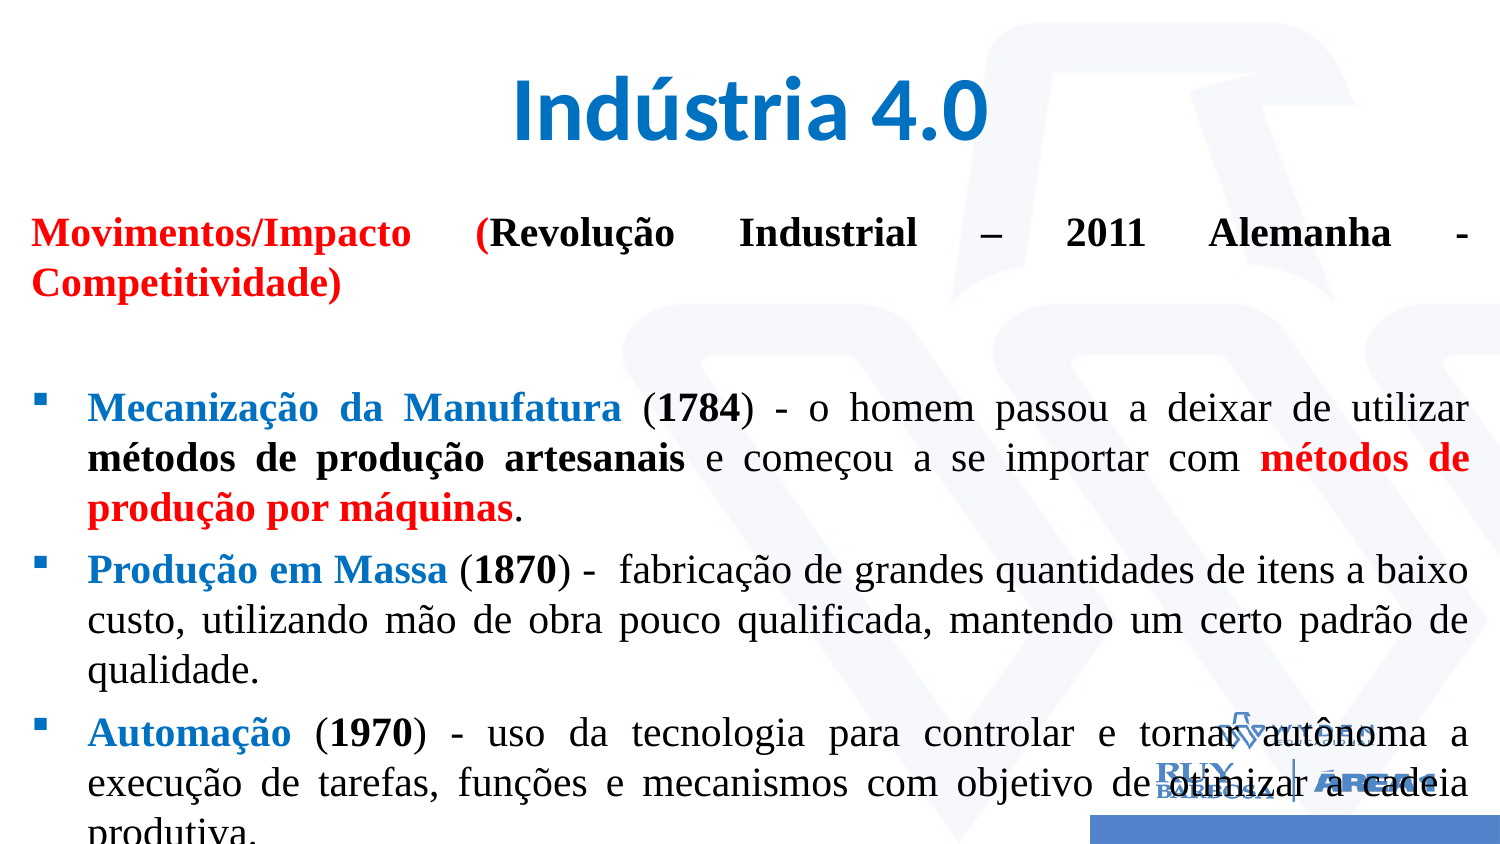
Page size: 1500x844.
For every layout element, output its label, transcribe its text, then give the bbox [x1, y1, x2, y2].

picture [0, 0, 1500, 844]
title Indústria 4.0 [74, 33, 1426, 175]
list Movimentos/Impacto (Revolução Industrial – 2011 Alemanha - Competitividade) Mecanização da Manufatura (1784) - o homem passou a deixar de utilizar métodos de produção artesanais e começou a se importar com métodos de produção por máquinas. Produção em Massa (1870) - fabricação de grandes quantidades de itens a baixo custo, utilizando mão de obra pouco qualificada, mantendo um certo padrão de qualidade. Automação (1970) - uso da tecnologia para controlar e tornar autônoma a execução de tarefas, funções e mecanismos com objetivo de otimizar a cadeia produtiva. [22, 196, 1479, 811]
